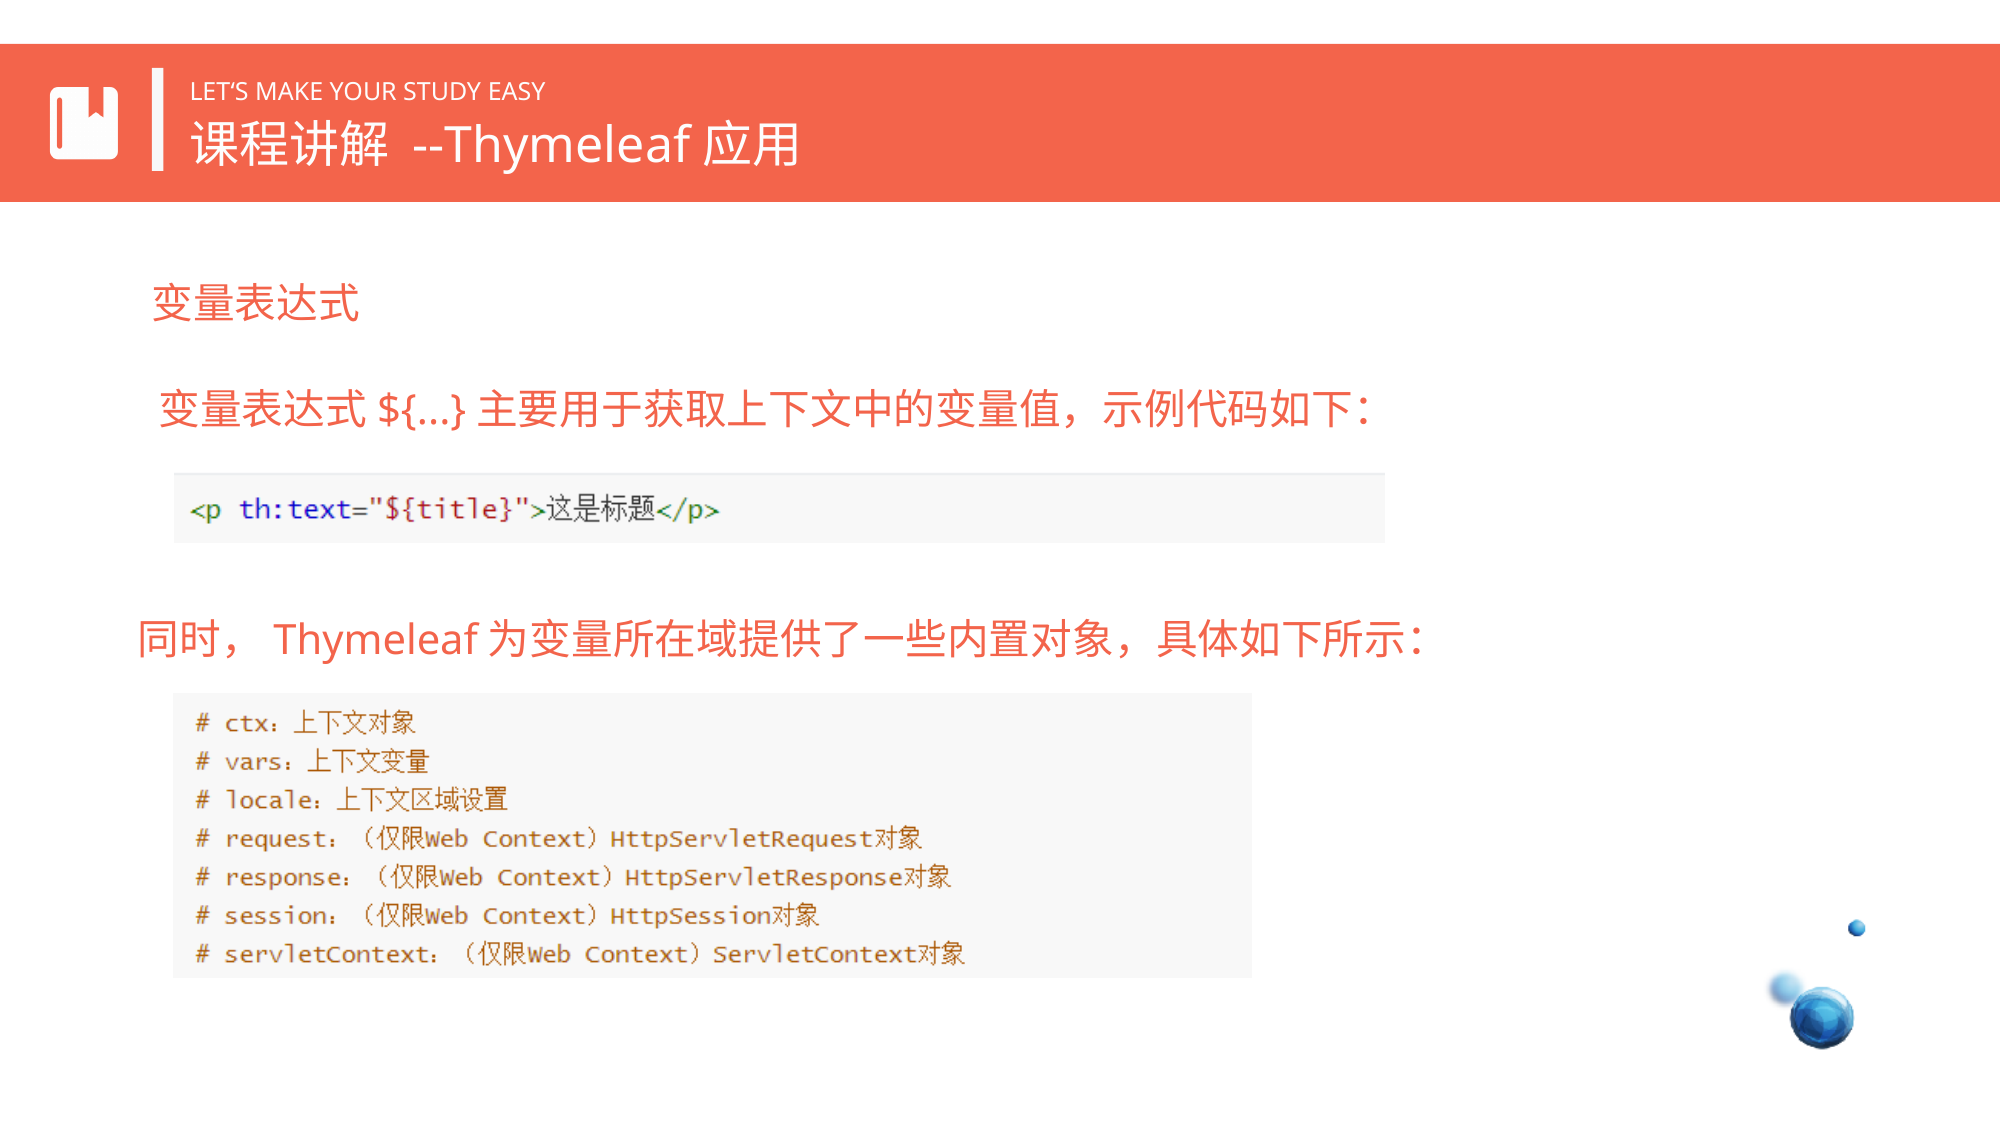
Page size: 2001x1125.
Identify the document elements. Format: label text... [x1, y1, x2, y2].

text_box [316, 43, 2000, 203]
text_box 课程讲解 --Thymeleaf应用 [316, 117, 1326, 180]
text_box LET‘S MAKE YOUR STUDY EASY [316, 67, 893, 113]
text_box 变量表达式 [136, 244, 376, 334]
picture [173, 470, 2000, 1125]
text_box 变量表达式${...}主要用于获取上下文中的变量值，示例代码如下： [124, 350, 1410, 440]
text_box 同时，Thymeleaf为变量所在域提供了一些内置对象，具体如下所示： [103, 580, 1186, 671]
picture [0, 0, 316, 253]
